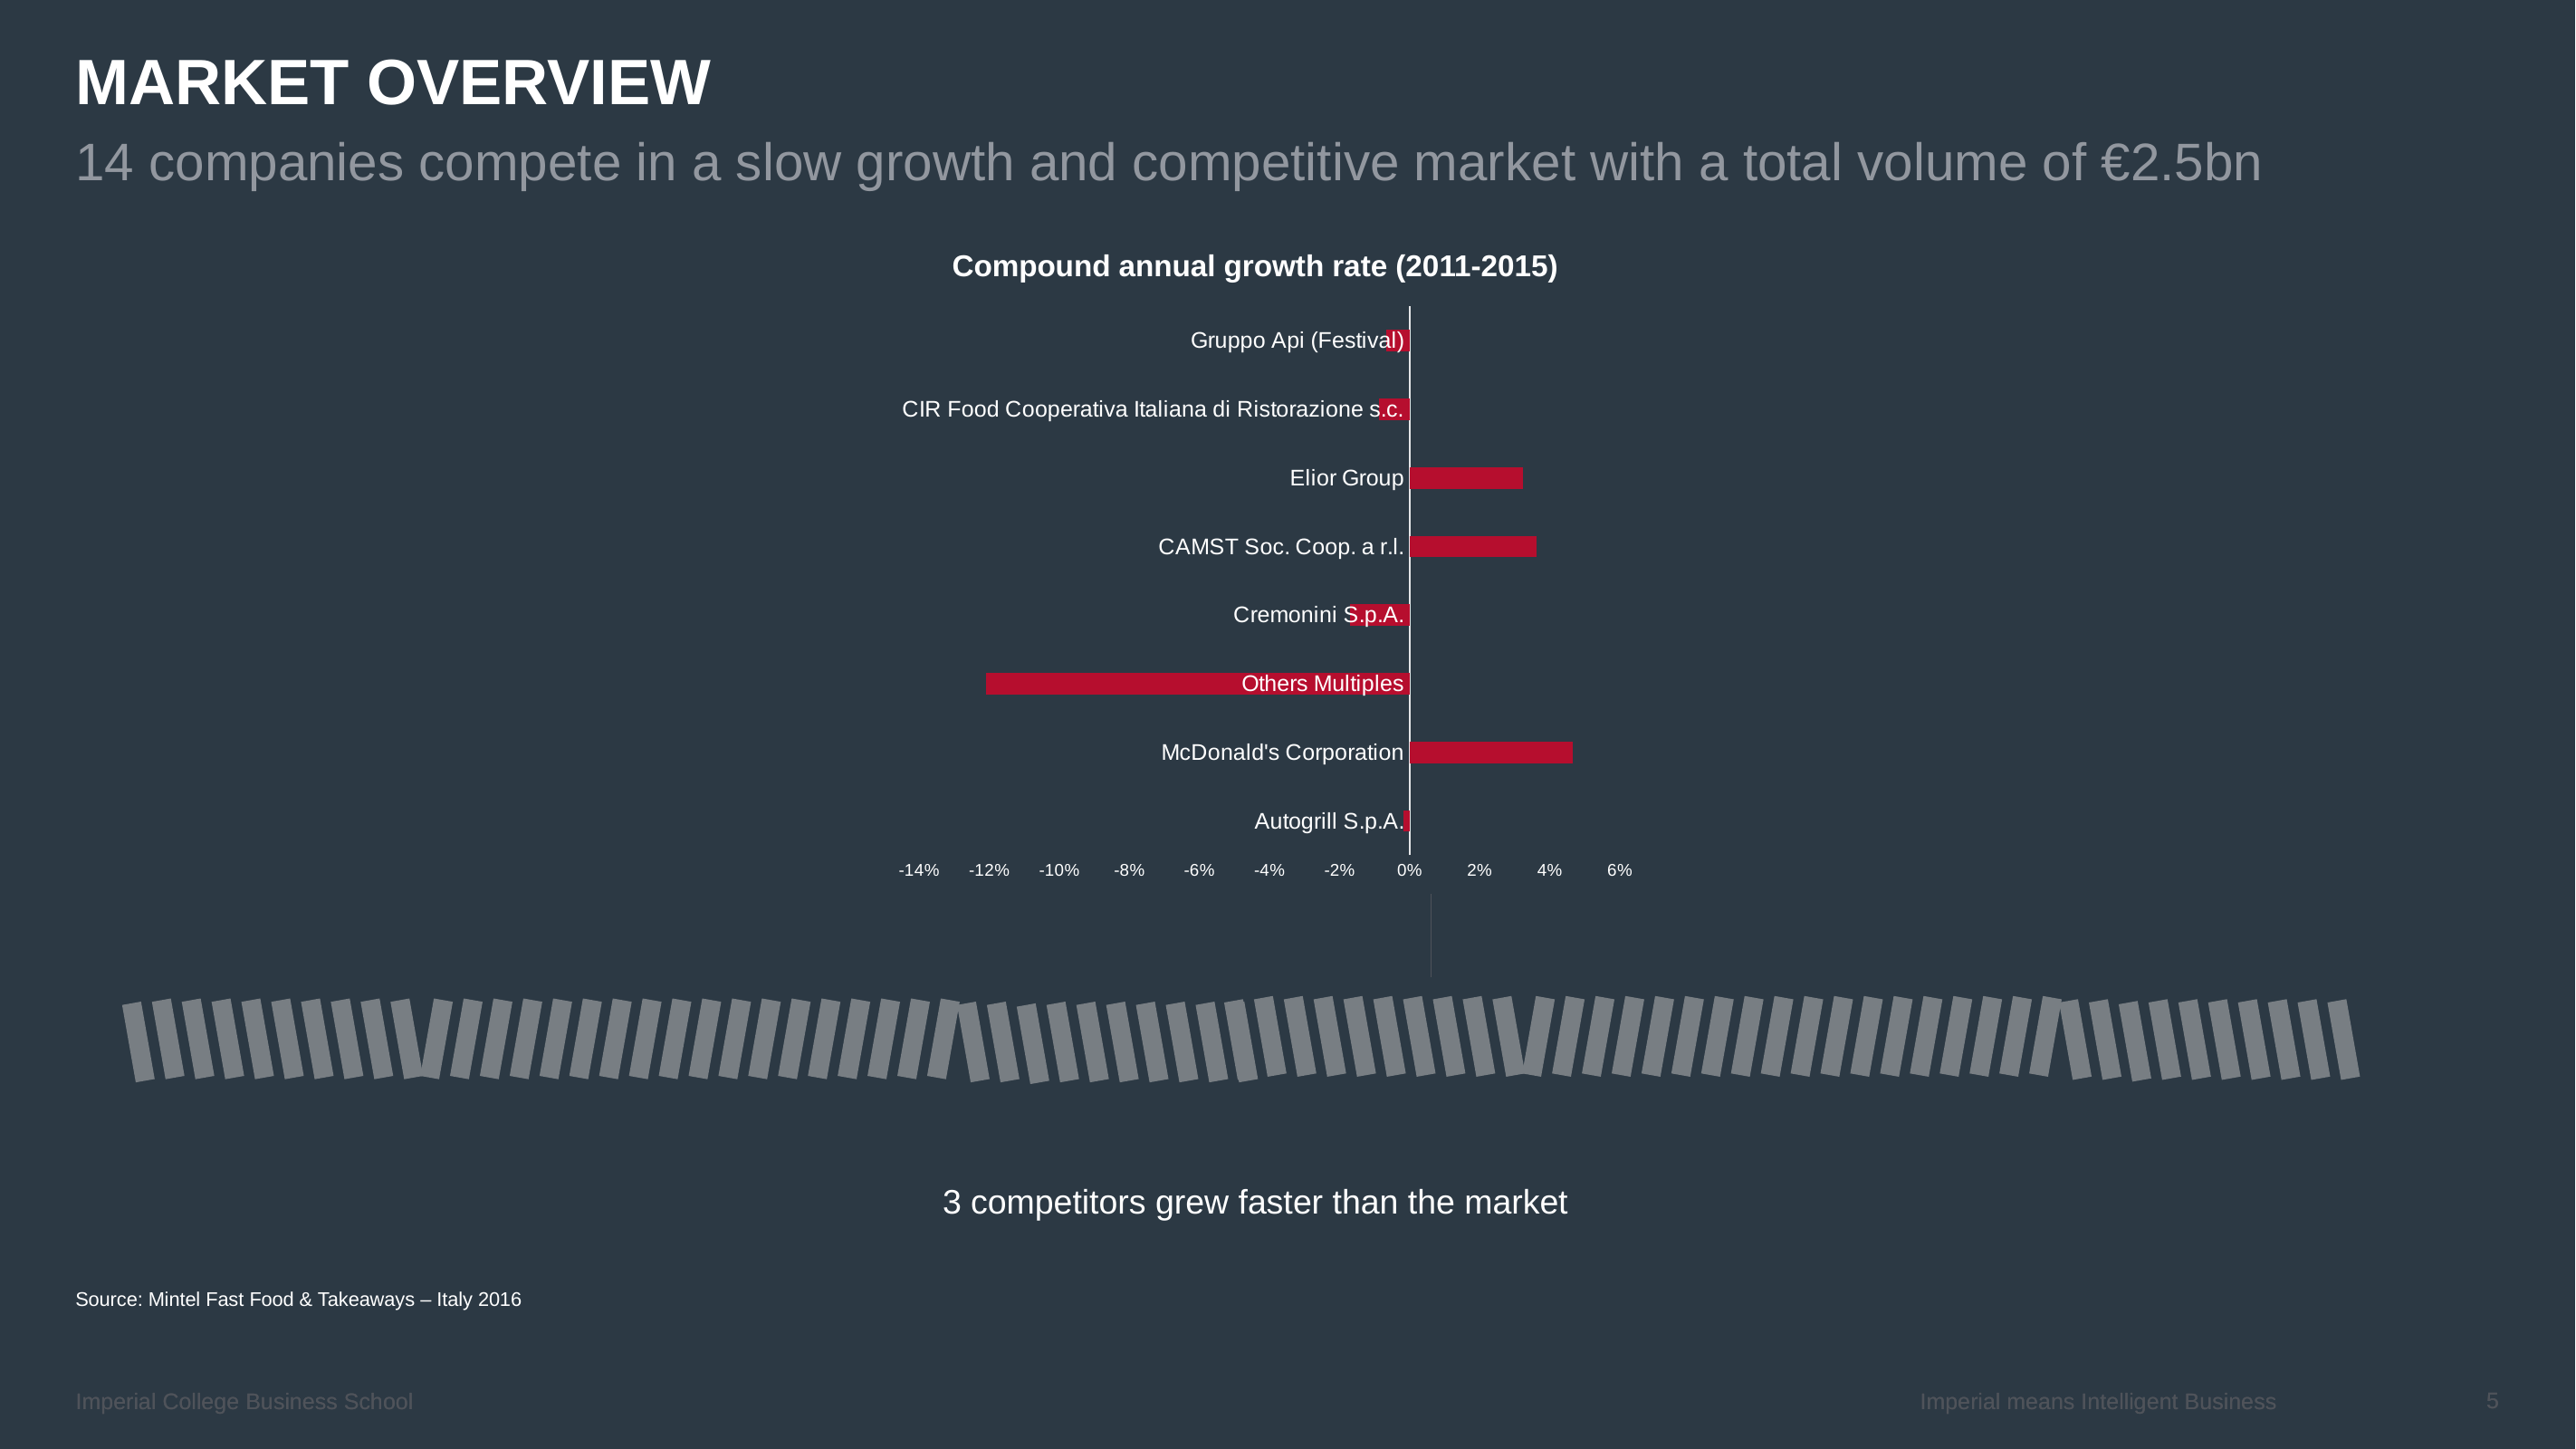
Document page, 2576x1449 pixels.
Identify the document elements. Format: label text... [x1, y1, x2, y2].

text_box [1649, 996, 2354, 1083]
text_box Source: Mintel Fast Food & Takeaways – Italy 2016 [75, 1286, 2399, 1311]
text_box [129, 996, 883, 1083]
title MARKET OVERVIEW [75, 45, 2500, 119]
subtitle 14 companies compete in a slow growth and competitive market with a total volume of €2.5bn [75, 122, 2500, 194]
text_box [883, 246, 1649, 1221]
